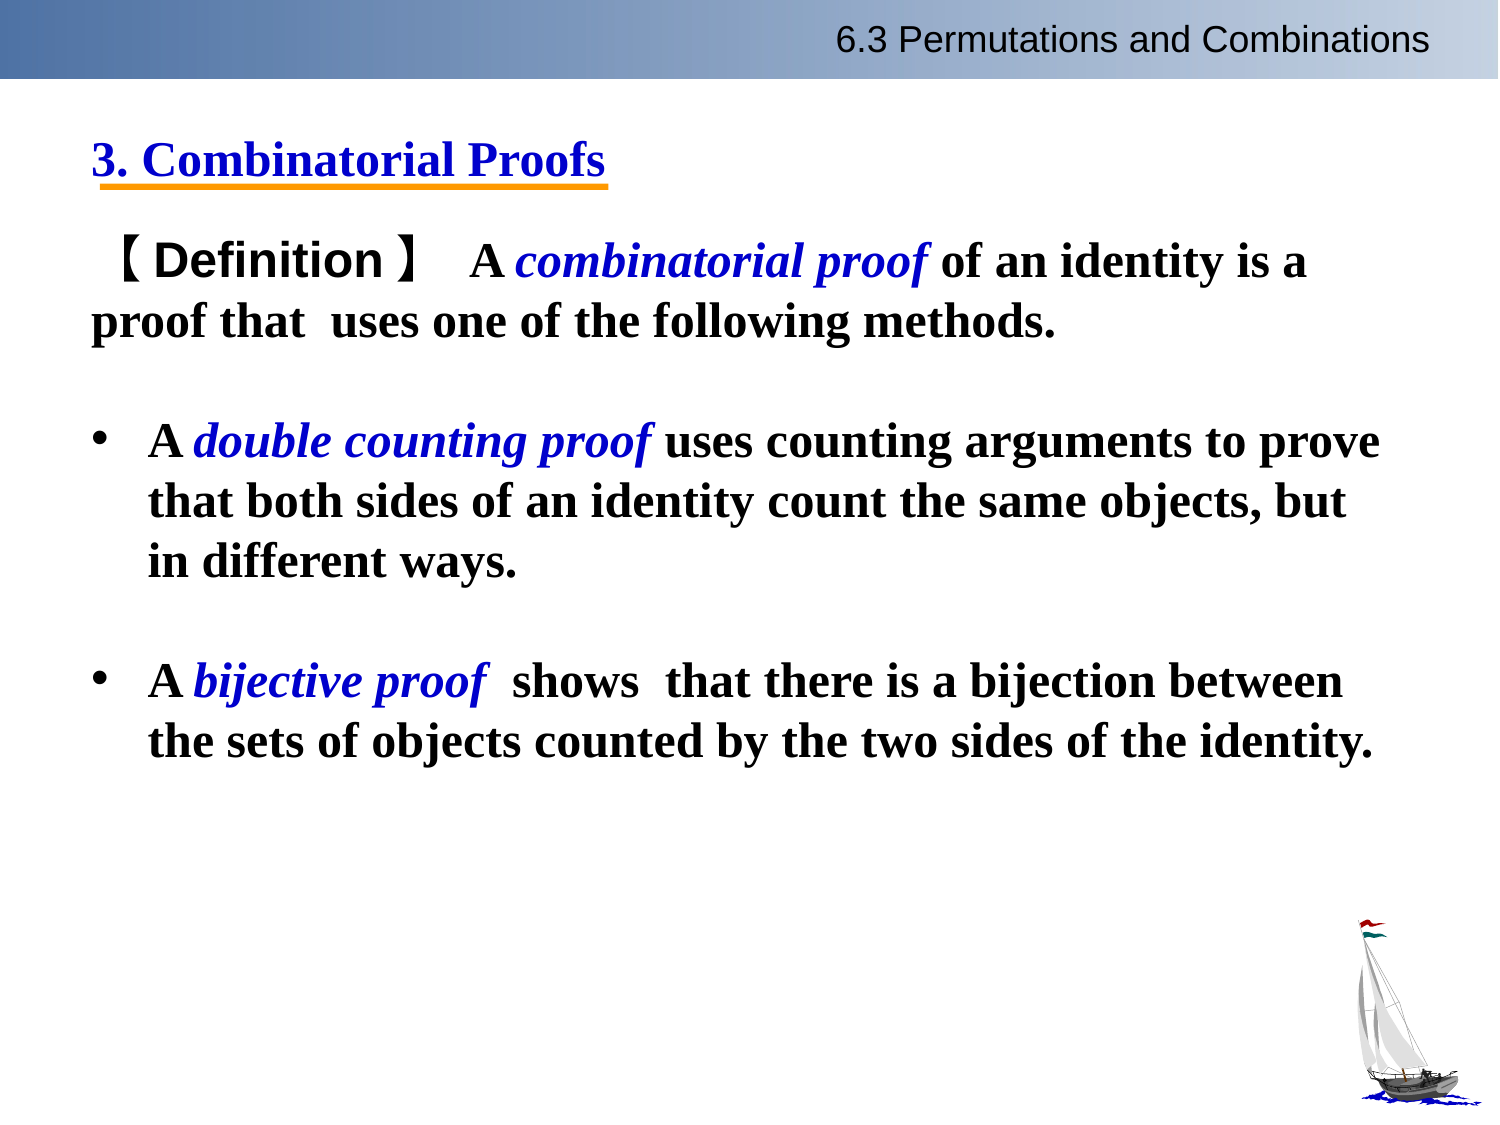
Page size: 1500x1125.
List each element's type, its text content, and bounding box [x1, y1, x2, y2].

picture [0, 0, 1500, 79]
text_box 3. Combinatorial Proofs [76, 118, 725, 194]
text_box 6.3 Permutations and Combinations [785, 0, 1475, 71]
text_box 【Definition】 A combinatorial proof of an identity is a proof that uses one of the following methods. A double counting proof uses counting arguments to prove that both sides of an identity count the same objects, but in different ways. A bijective proof shows that there is a bijection between the sets of objects counted by the two sides of the identity. [76, 219, 1400, 895]
